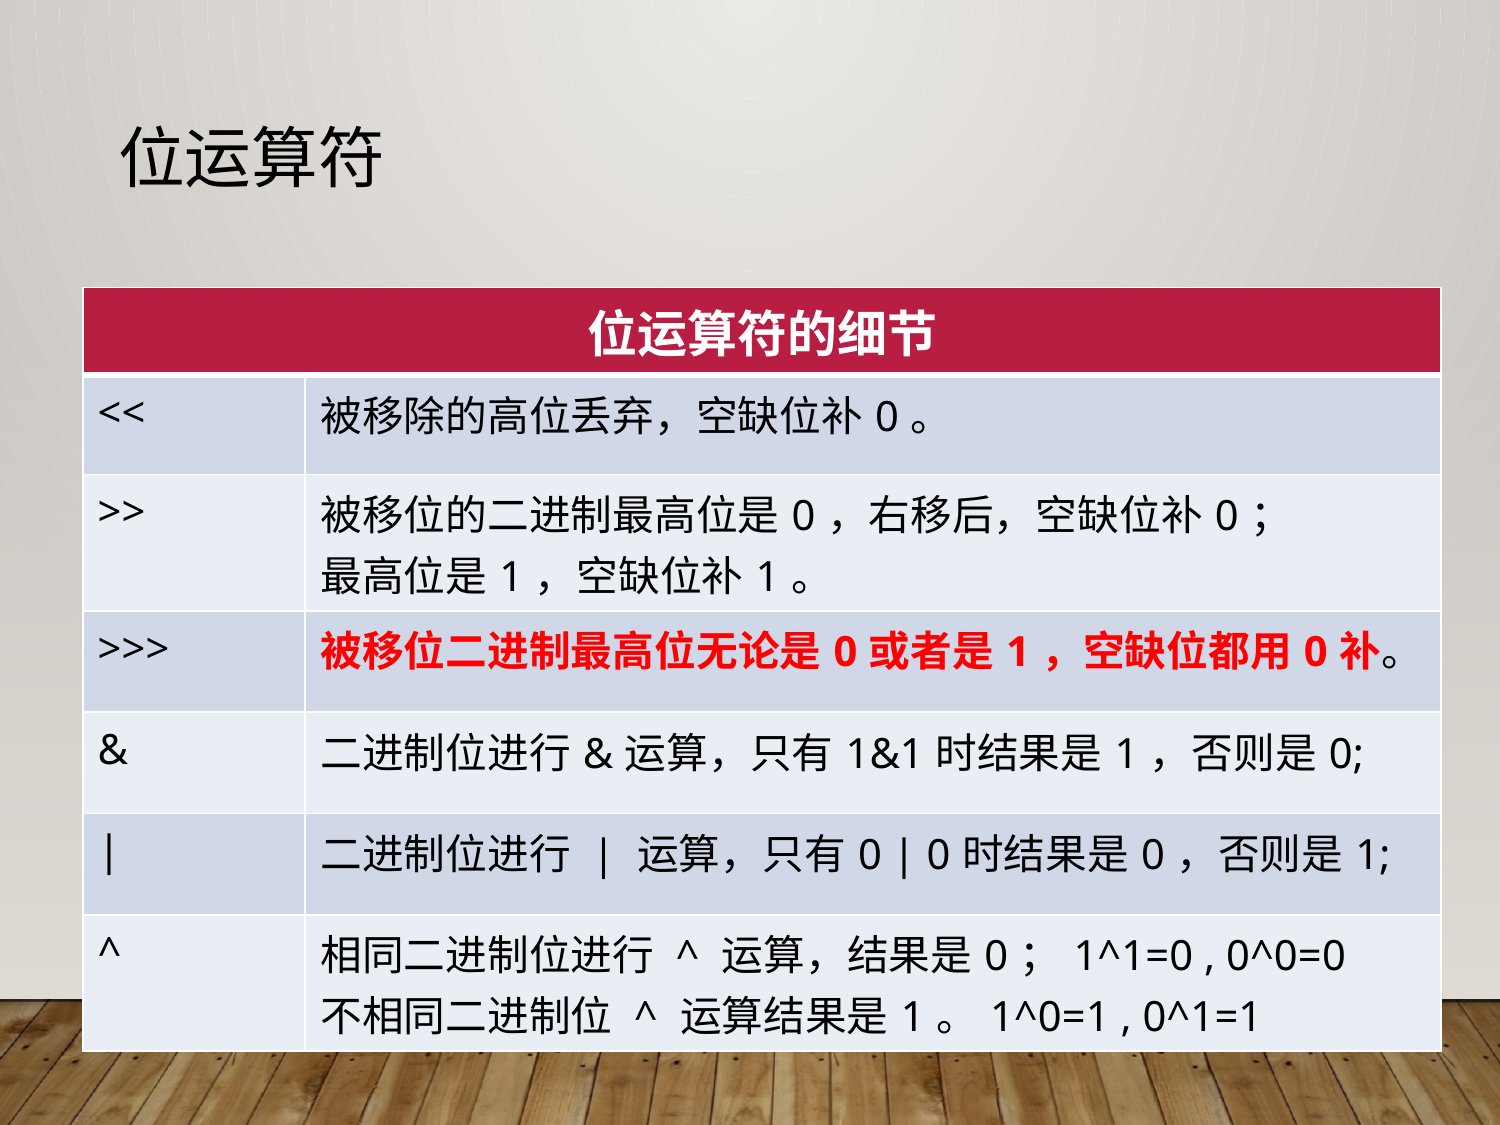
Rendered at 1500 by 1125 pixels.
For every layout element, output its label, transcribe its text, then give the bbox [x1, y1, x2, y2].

table_cell 被移位的二进制最高位是0，右移后，空缺位补0； 最高位是1，空缺位补1。 [306, 475, 1440, 610]
table_cell | [84, 814, 304, 914]
table_cell >> [84, 475, 304, 610]
table_cell & [84, 713, 304, 813]
table_cell 二进制位进行&运算，只有1&1时结果是1，否则是0; [306, 713, 1440, 813]
table_cell ^ [84, 916, 304, 1050]
table_cell 二进制位进行 | 运算，只有0 | 0时结果是0，否则是1; [306, 814, 1440, 914]
title 位运算符 [103, 117, 1454, 258]
table_cell << [84, 378, 304, 474]
table_cell 被移除的高位丢弃，空缺位补0。 [306, 378, 1440, 474]
table_cell 被移位二进制最高位无论是0或者是1，空缺位都用0补。 [306, 612, 1440, 711]
picture [0, 999, 1500, 1125]
table_cell >>> [84, 612, 304, 711]
table_cell 相同二进制位进行 ^ 运算，结果是0；1^1=0 , 0^0=0 不相同二进制位 ^ 运算结果是1。1^0=1 , 0^1=1 [306, 916, 1440, 1050]
table_header 位运算符的细节 [84, 288, 1440, 372]
